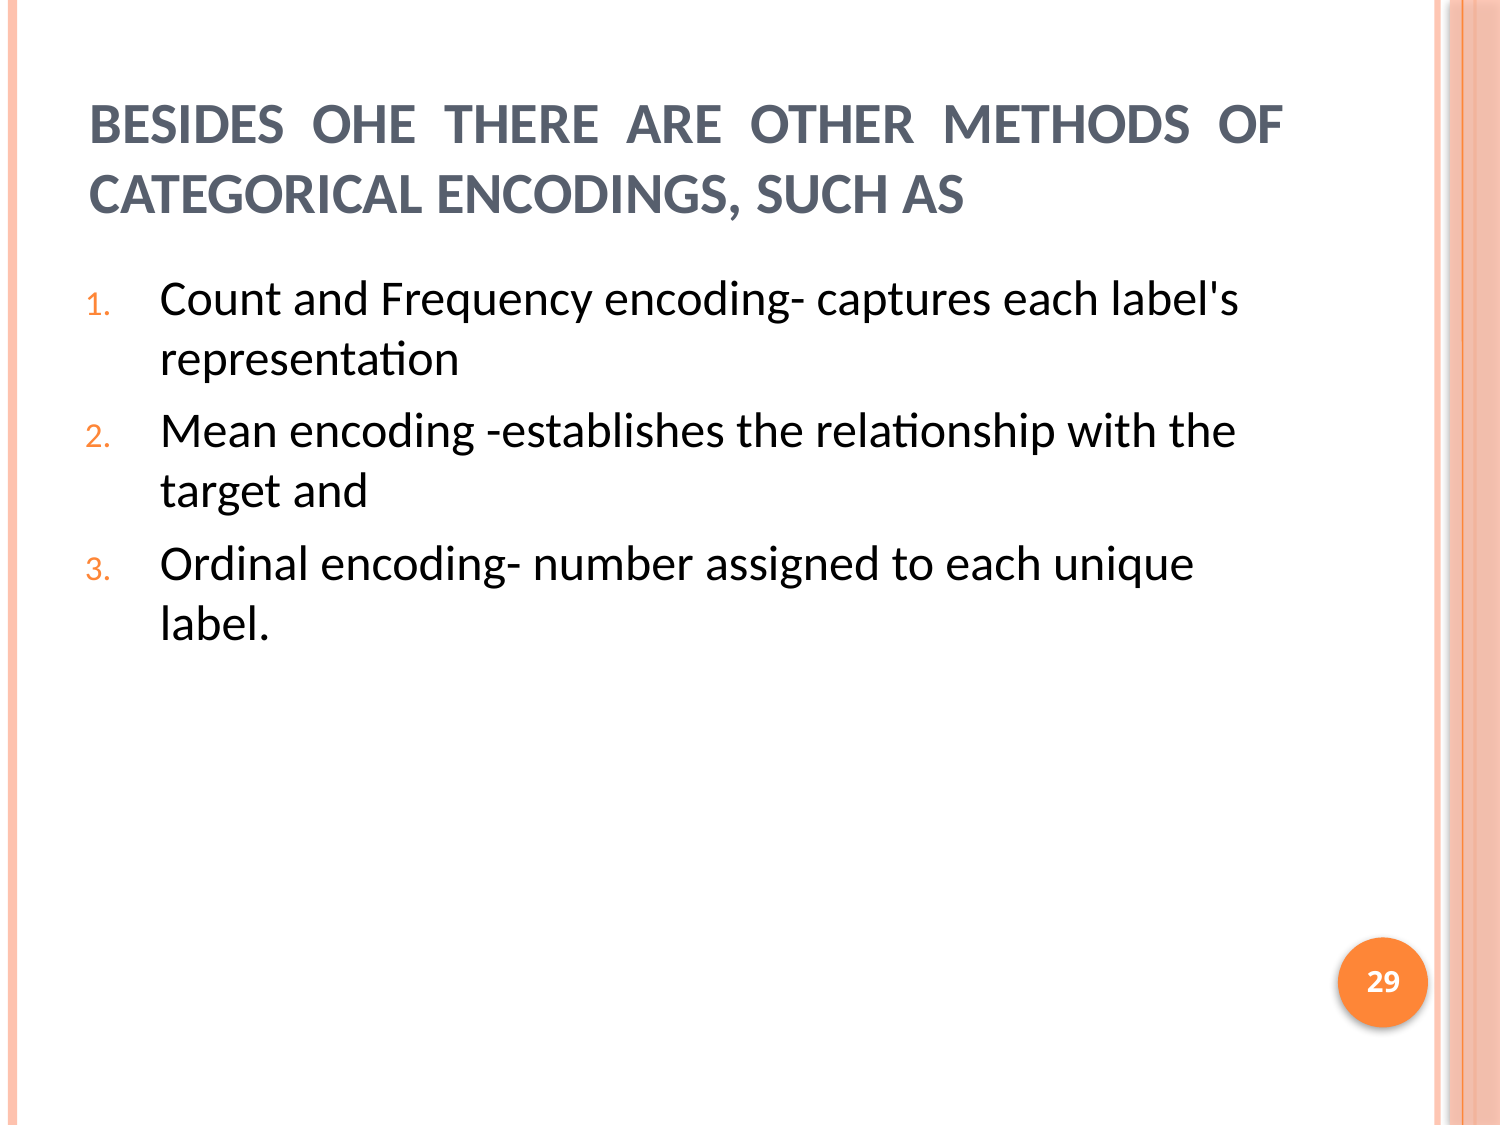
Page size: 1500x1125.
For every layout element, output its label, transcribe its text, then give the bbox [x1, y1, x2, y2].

list Count and Frequency encoding- captures each label's representation Mean encoding -establishes the relationship with the target and Ordinal encoding- number assigned to each unique label. [70, 257, 1296, 1058]
slide_number 29 [1333, 940, 1434, 1027]
title Besides OHE there are other methods of categorical encodings, such as [75, 45, 1300, 233]
